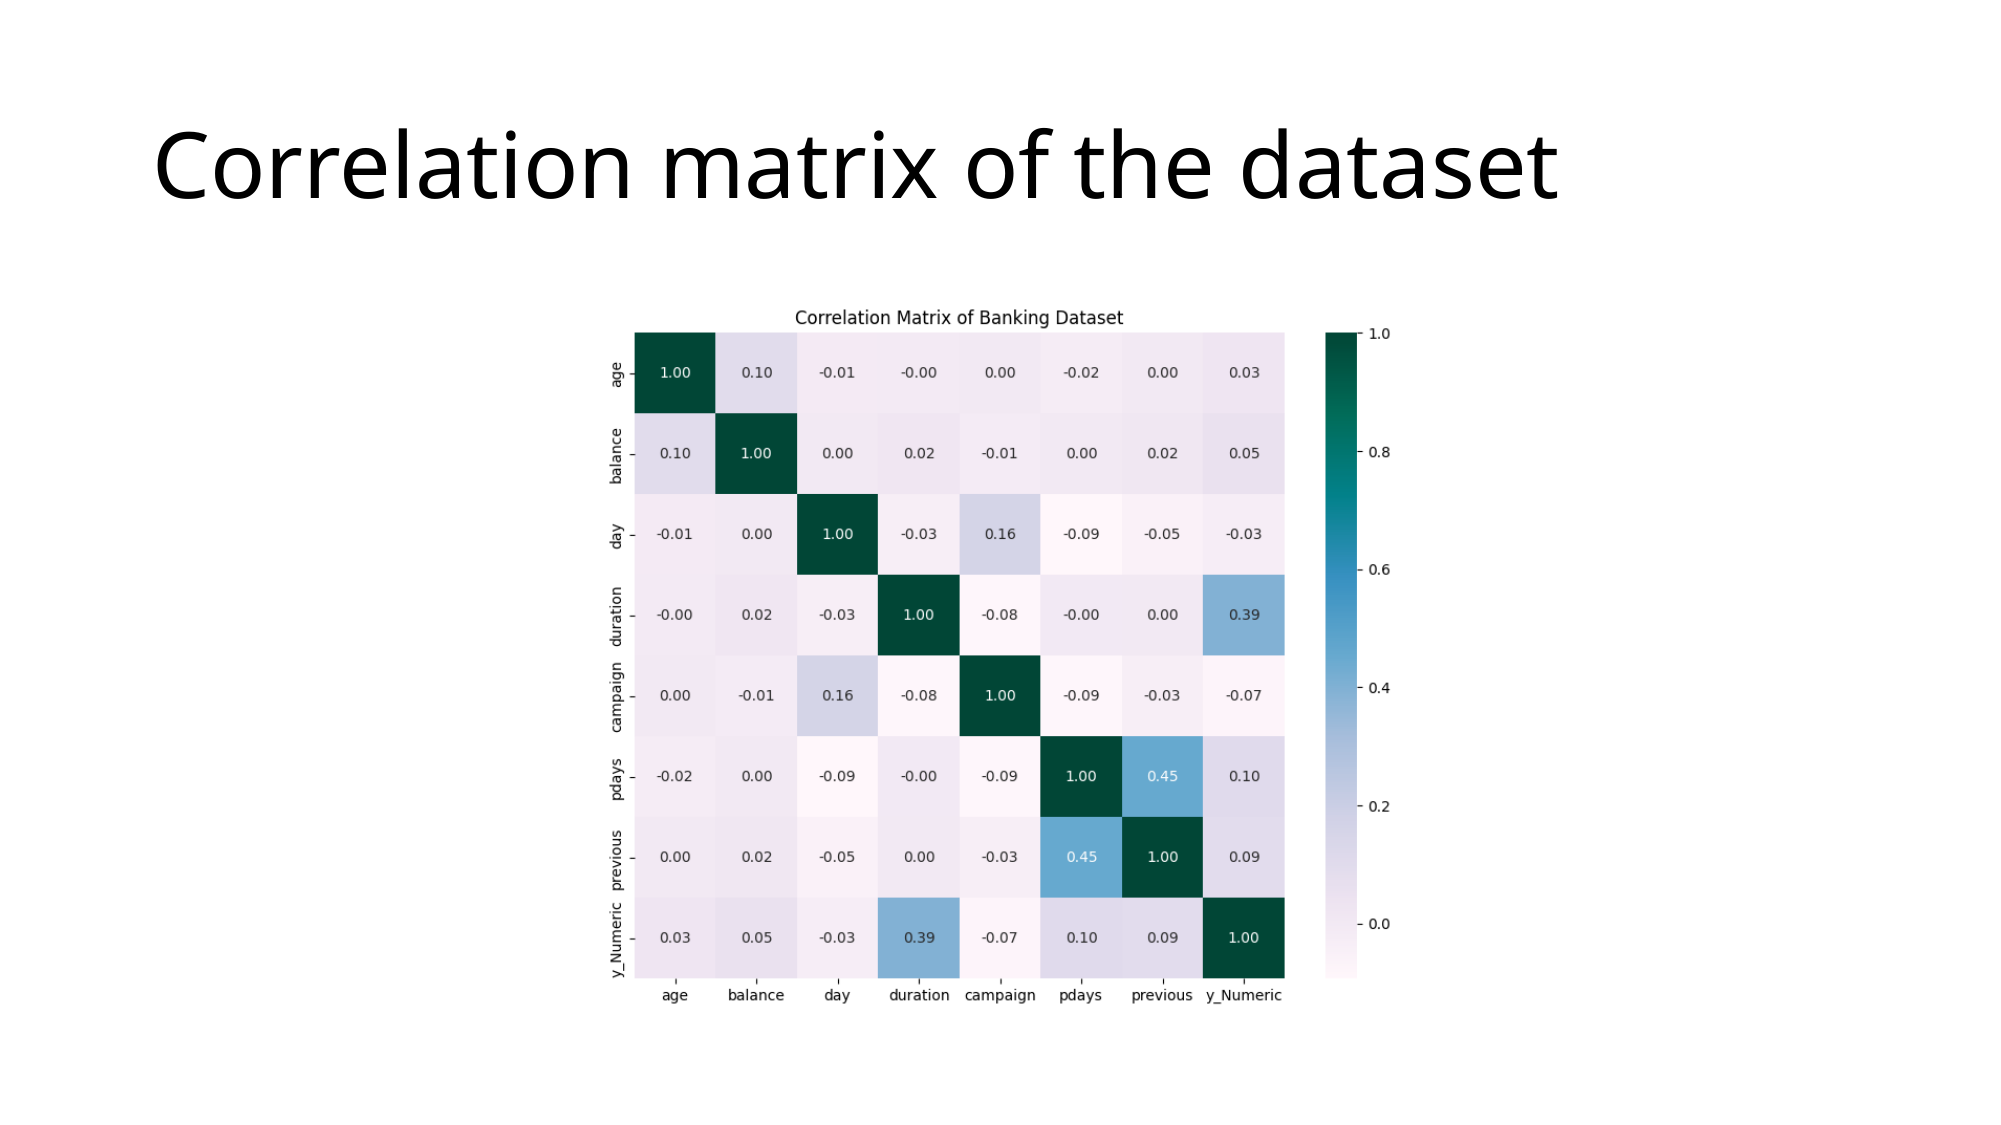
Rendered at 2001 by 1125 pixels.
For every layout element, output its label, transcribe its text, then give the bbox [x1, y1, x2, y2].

title Correlation matrix of the dataset [137, 59, 1863, 278]
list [599, 299, 1401, 1014]
